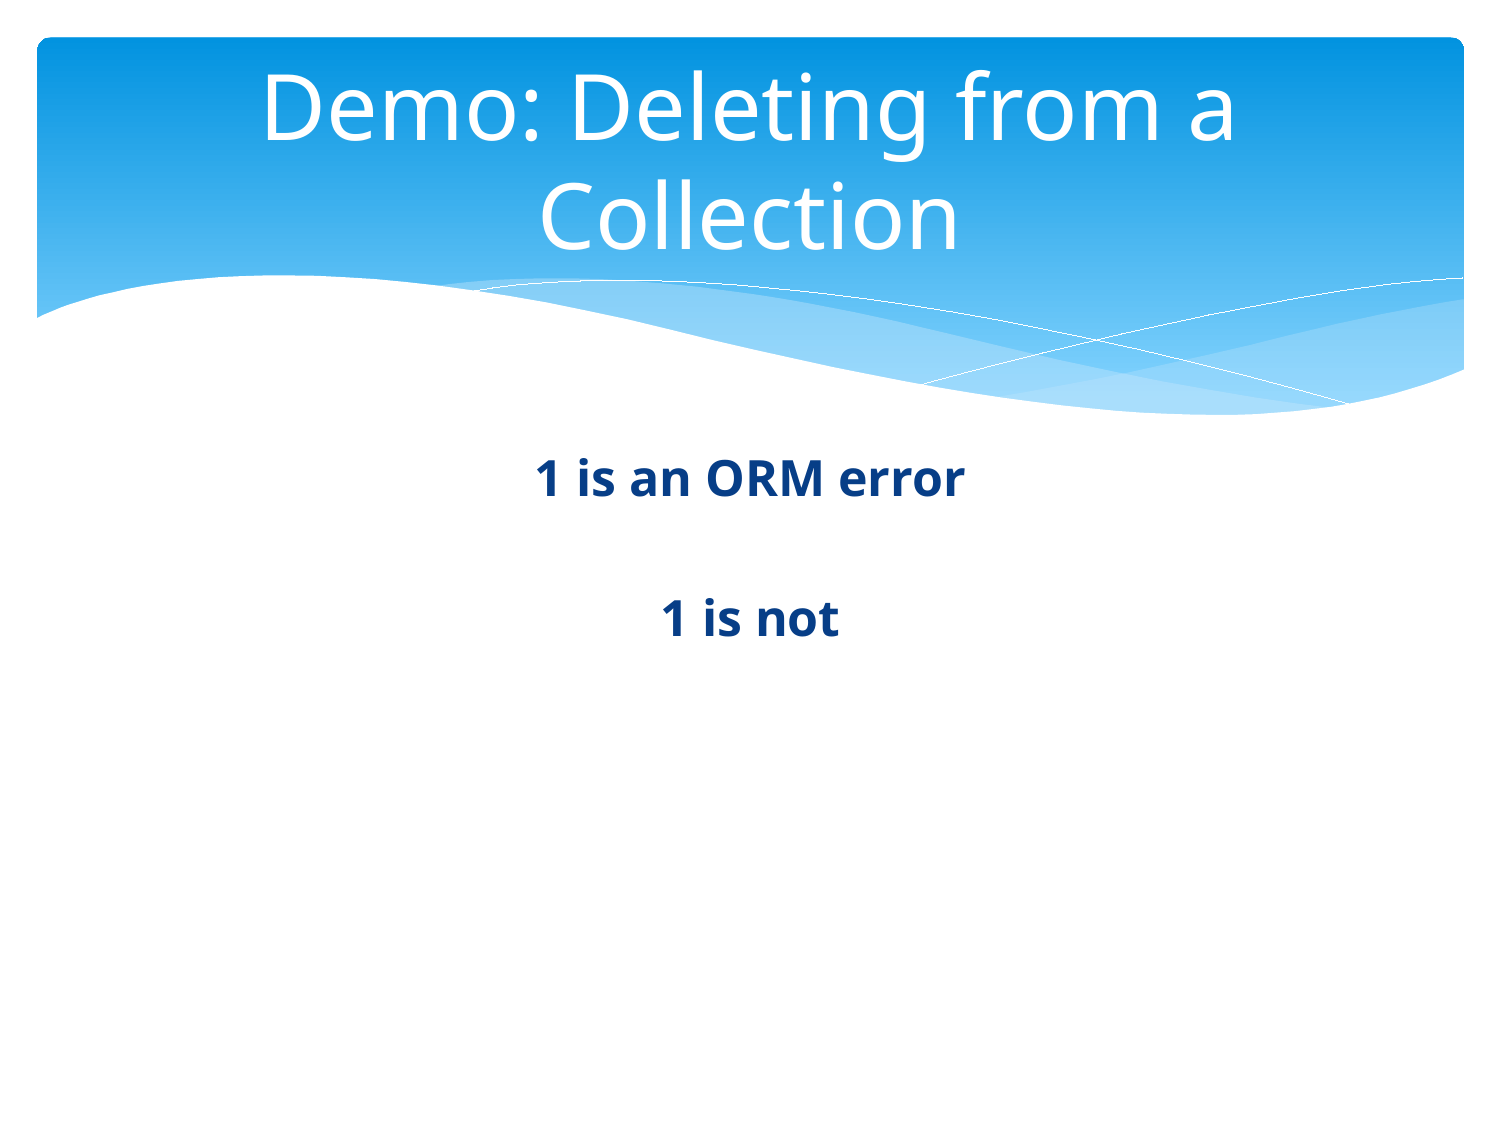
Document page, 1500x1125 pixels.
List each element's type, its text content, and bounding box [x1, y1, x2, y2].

title Demo: Deleting from a Collection [75, 55, 1425, 261]
list 1 is an ORM error 1 is not [143, 438, 1359, 1005]
